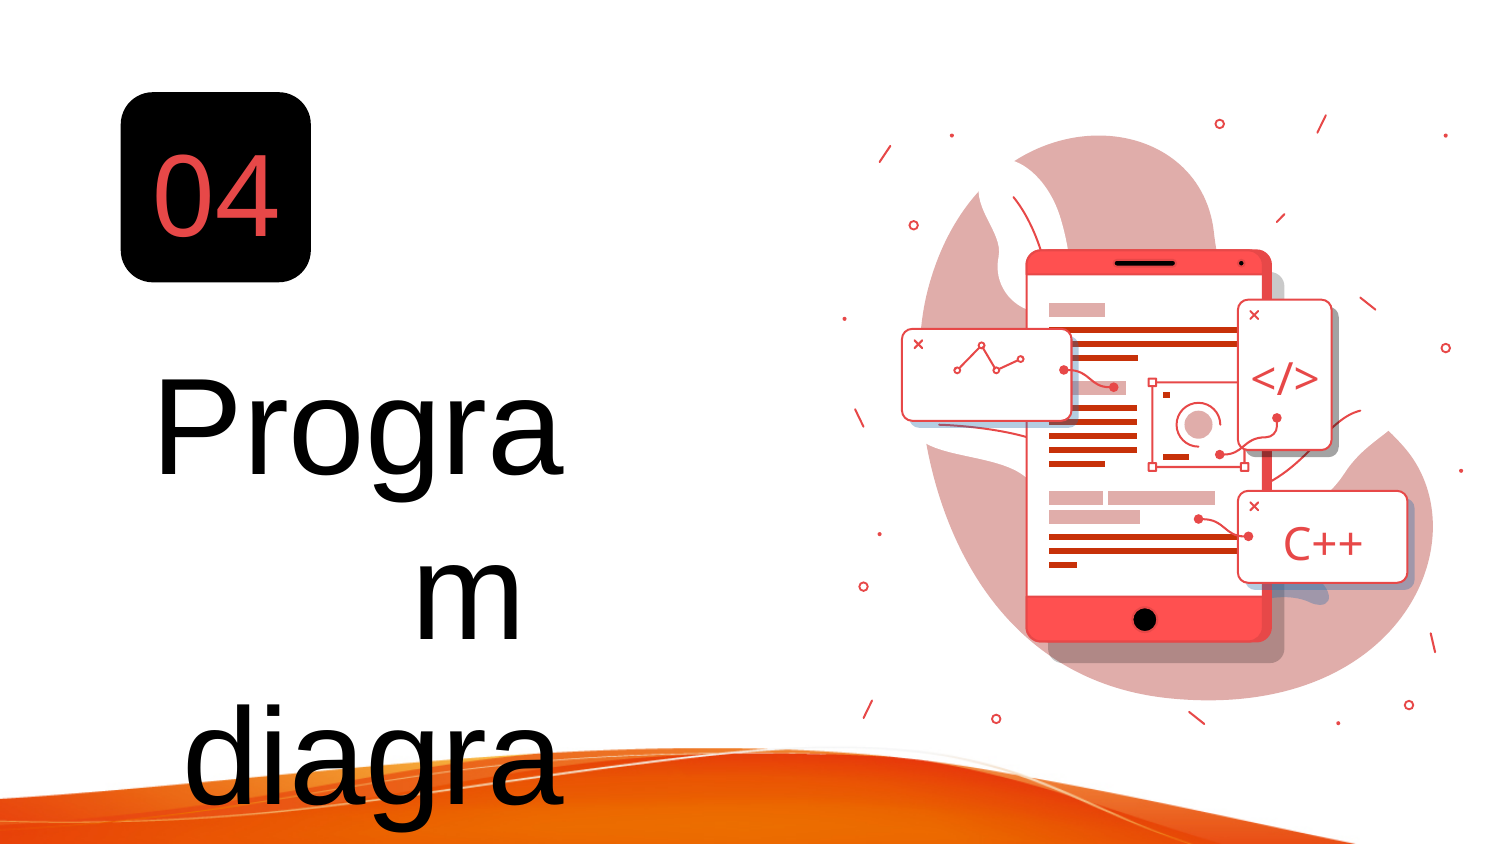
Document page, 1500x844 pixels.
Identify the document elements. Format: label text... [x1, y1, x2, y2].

picture [0, 0, 1500, 844]
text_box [842, 114, 1478, 726]
title Program diagram [106, 336, 565, 476]
text_box 04 [135, 123, 297, 234]
text_box [121, 92, 311, 282]
